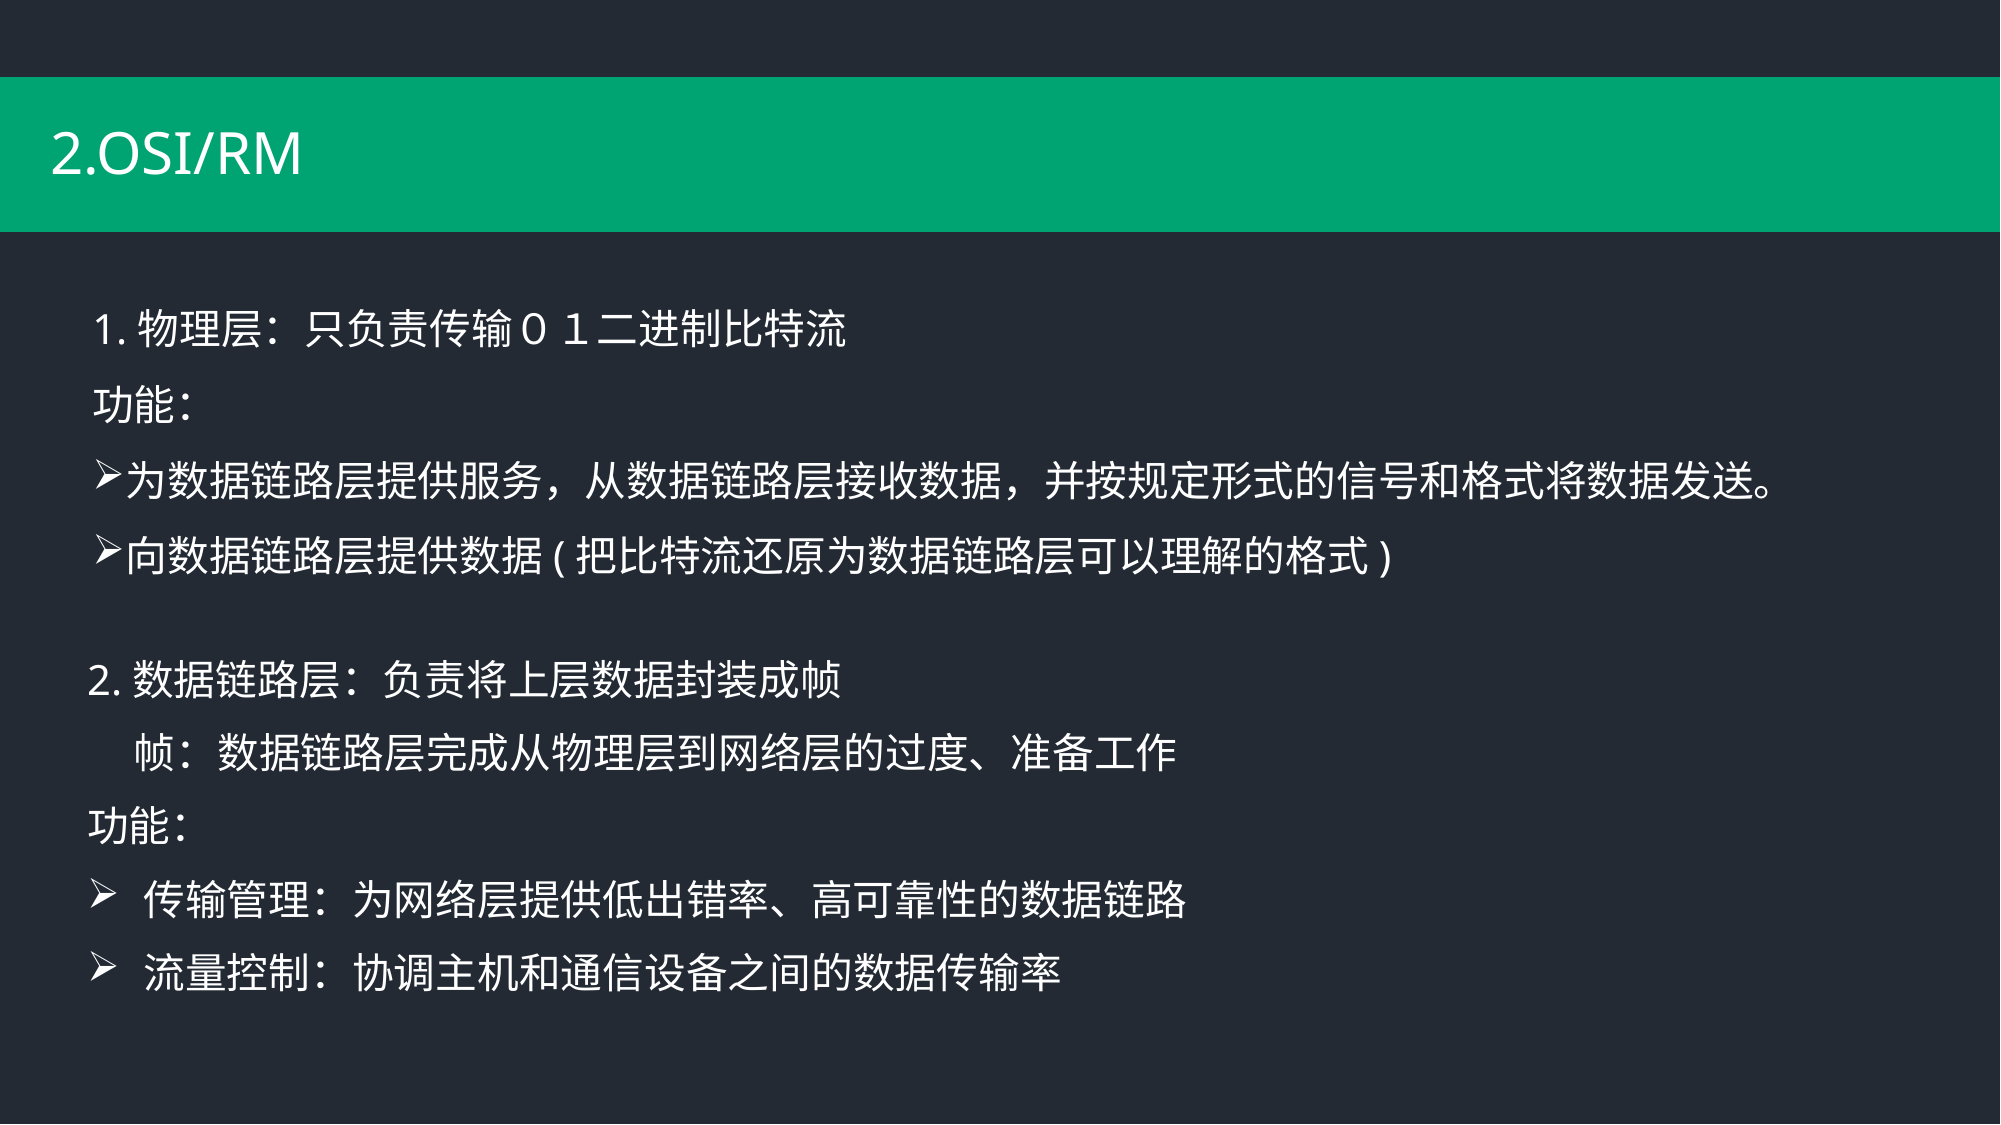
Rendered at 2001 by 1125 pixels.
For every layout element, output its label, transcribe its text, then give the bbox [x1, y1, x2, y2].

list 1.物理层：只负责传输０１二进制比特流 功能： 为数据链路层提供服务，从数据链路层接收数据，并按规定形式的信号和格式将数据发送。 向数据链路层提供数据(把比特流还原为数据链路层可以理解的格式) [72, 282, 1873, 432]
picture [0, 0, 2001, 1125]
text_box 2.数据链路层：负责将上层数据封装成帧 帧：数据链路层完成从物理层到网络层的过度、准备工作 功能： 传输管理：为网络层提供低出错率、高可靠性的数据链路 流量控制：协调主机和通信设备之间的数据传输率 [72, 631, 1873, 779]
title 2.OSI/RM [0, 74, 1811, 237]
